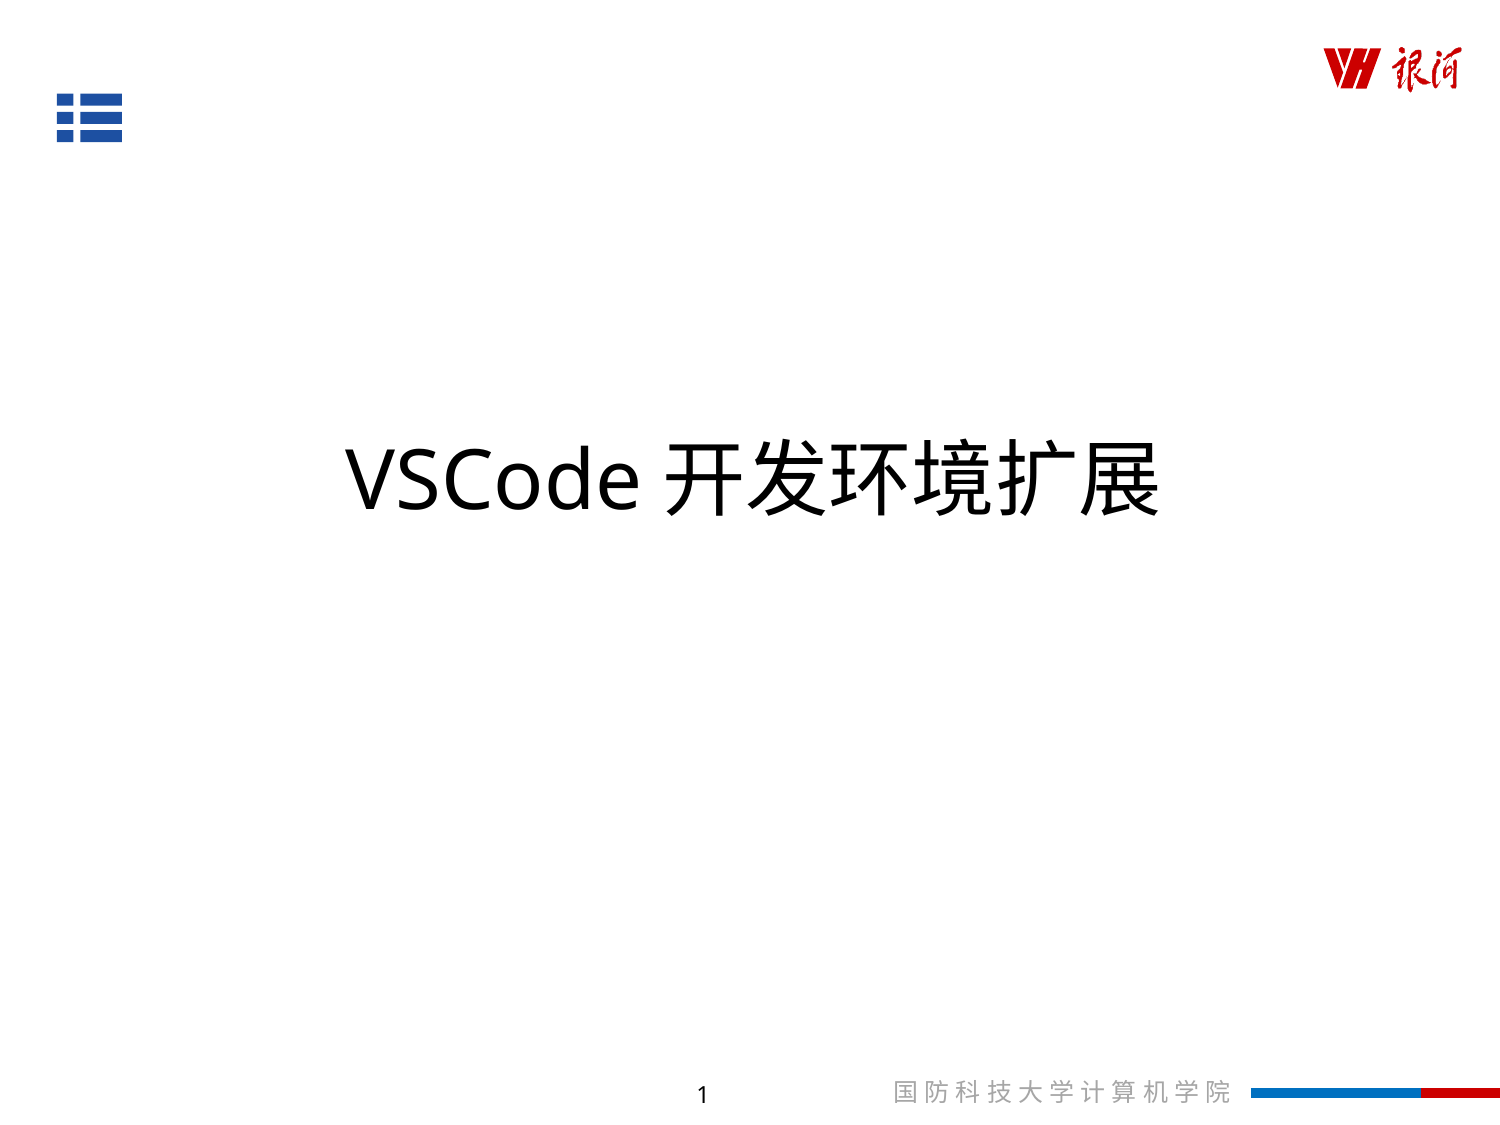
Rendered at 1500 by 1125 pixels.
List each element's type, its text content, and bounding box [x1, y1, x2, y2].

list VSCode开发环境扩展 [56, 277, 1451, 1019]
picture [1381, 38, 1472, 99]
